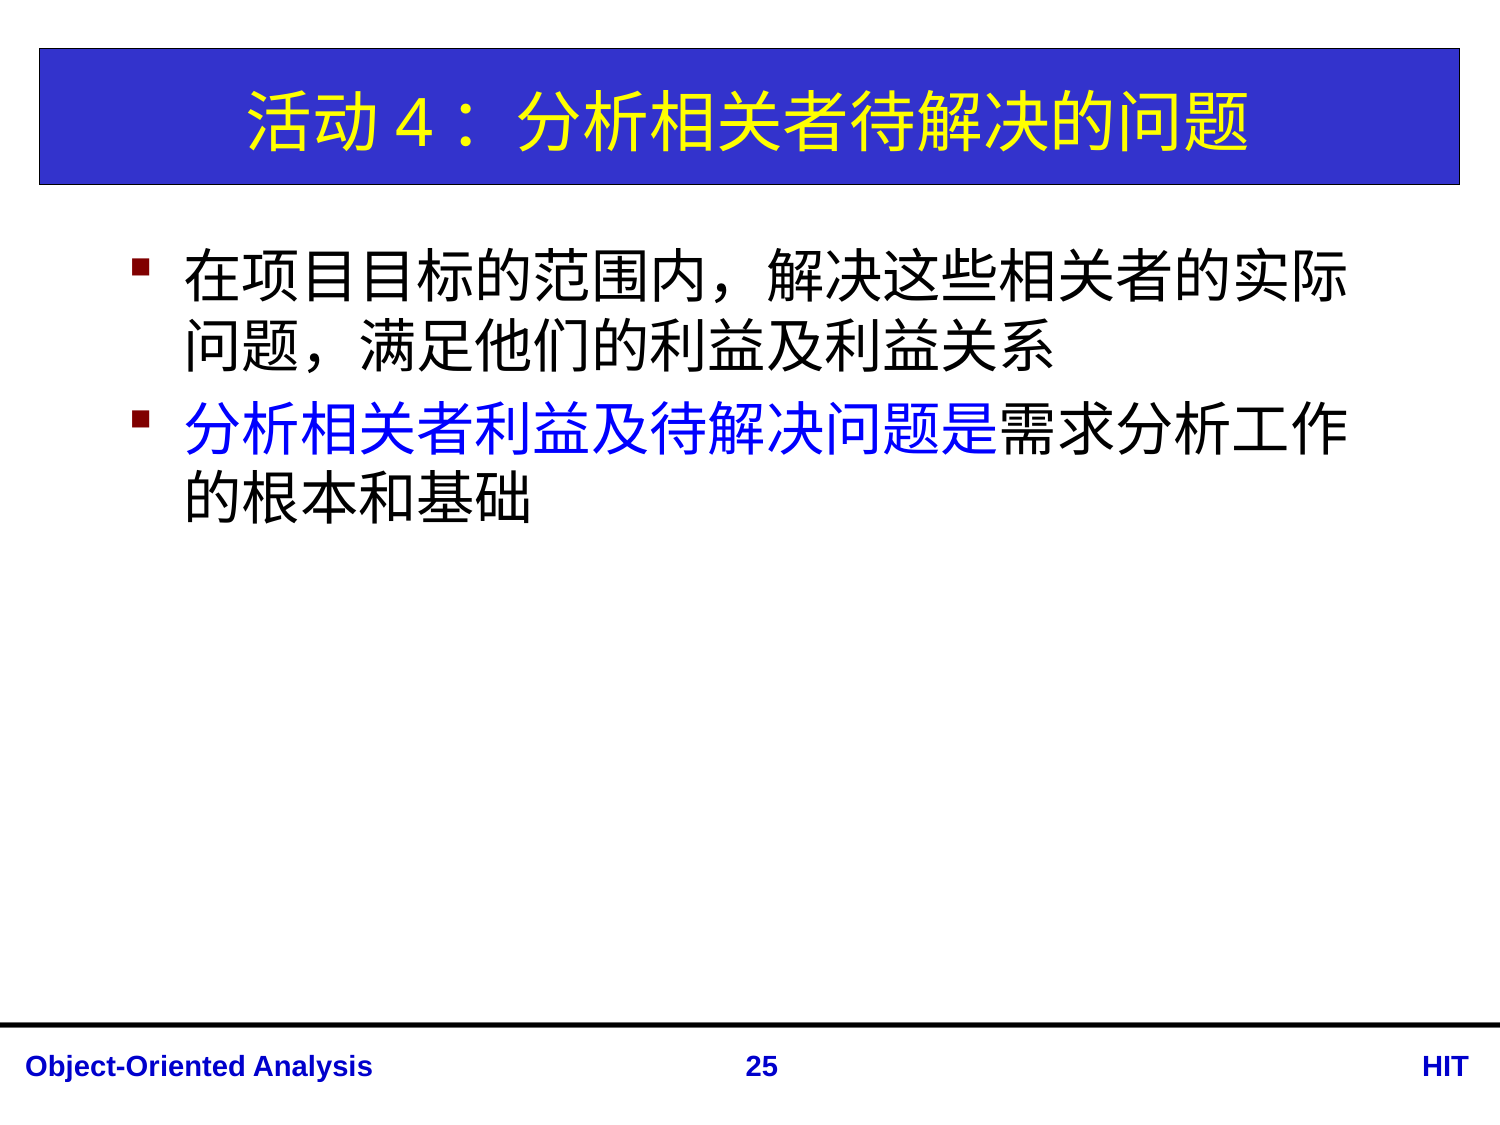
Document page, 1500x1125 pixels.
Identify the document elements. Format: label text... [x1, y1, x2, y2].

title 活动4：分析相关者待解决的问题 [38, 54, 1457, 185]
list 在项目目标的范围内，解决这些相关者的实际问题，满足他们的利益及利益关系 分析相关者利益及待解决问题是需求分析工作的根本和基础 [111, 231, 1412, 941]
